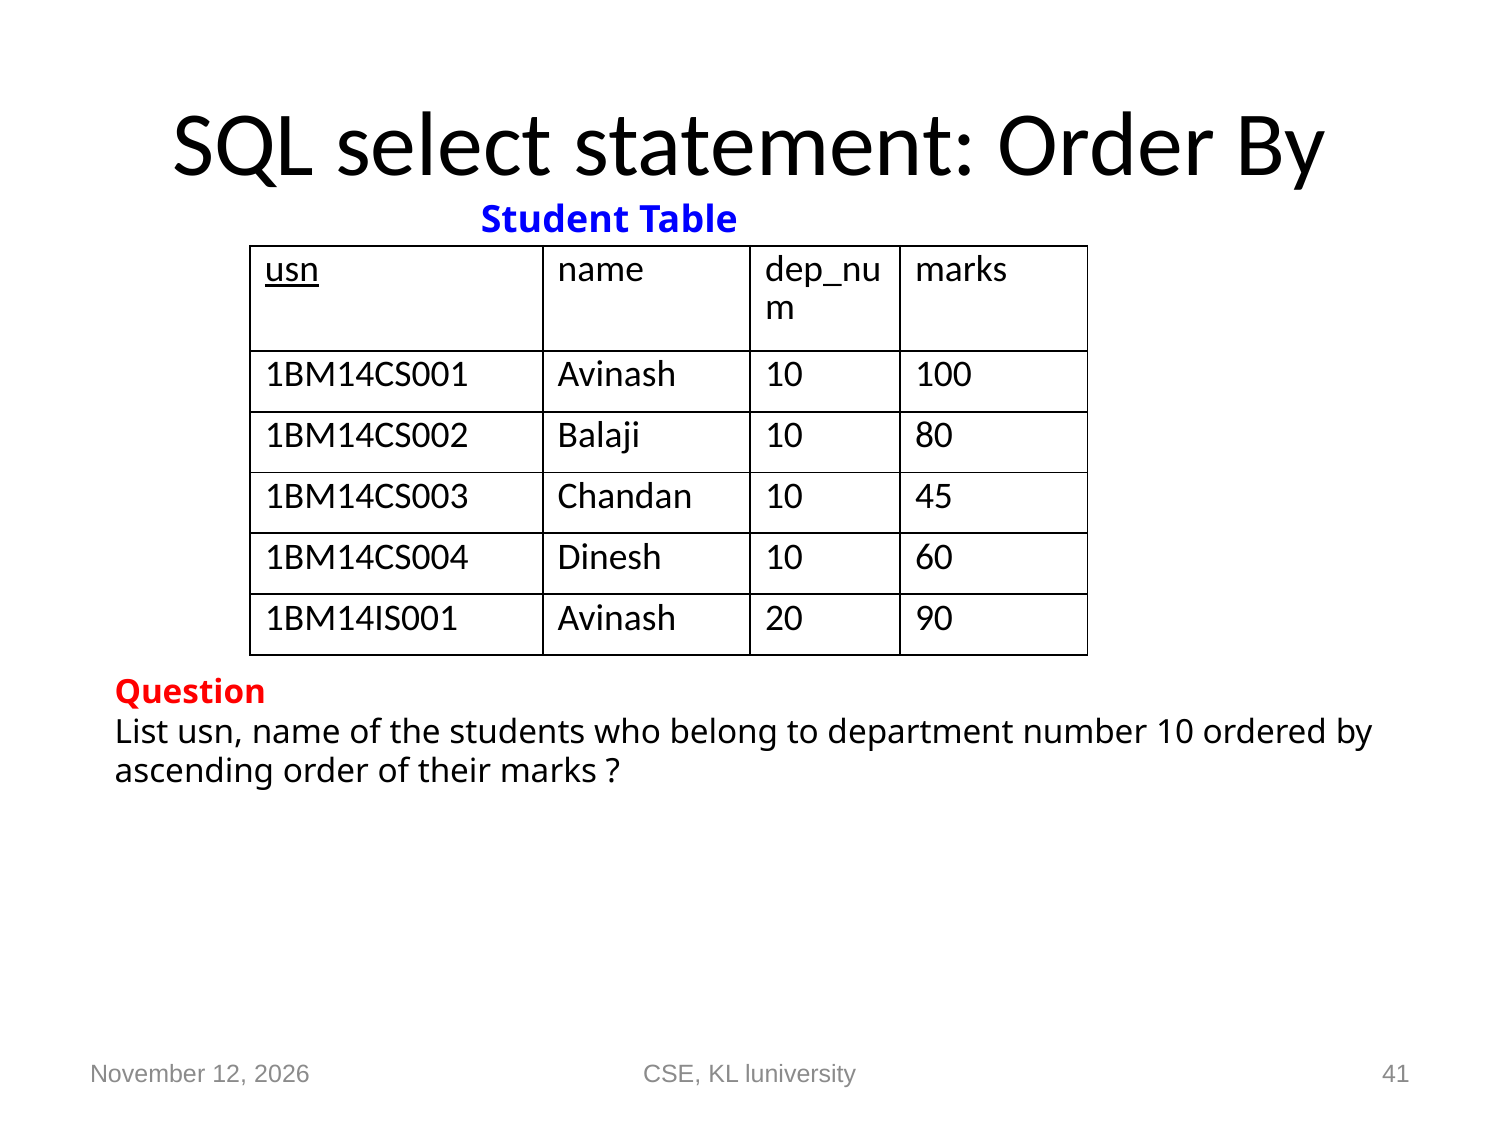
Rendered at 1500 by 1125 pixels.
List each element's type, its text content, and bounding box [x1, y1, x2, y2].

slide_number 41 [1074, 1042, 1425, 1103]
text_box Student Table [466, 187, 754, 245]
table_cell Dinesh [544, 534, 749, 593]
table_cell 1BM14CS003 [251, 473, 542, 532]
table_header marks [901, 247, 1087, 350]
table_cell 10 [751, 473, 899, 532]
table_cell 90 [901, 595, 1087, 654]
table_header name [544, 247, 749, 350]
table_cell Avinash [544, 595, 749, 654]
table_cell Avinash [544, 352, 749, 411]
table_cell 80 [901, 413, 1087, 472]
text_box Question List usn, name of the students who belong to department number 10 ordered by ascending order of their marks ? [99, 662, 1399, 797]
title SQL select statement: Order By [75, 45, 1425, 233]
table_cell 45 [901, 473, 1087, 532]
table_cell Balaji [544, 413, 749, 472]
table_cell 20 [751, 595, 899, 654]
table_cell 1BM14CS001 [251, 352, 542, 411]
table_cell 100 [901, 352, 1087, 411]
table_cell 1BM14IS001 [251, 595, 542, 654]
table_header usn [251, 247, 542, 350]
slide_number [75, 1042, 425, 1103]
footer CSE, KL luniversity [512, 1042, 988, 1103]
table_cell 1BM14CS004 [251, 534, 542, 593]
table_header dep_num [751, 247, 899, 350]
table_cell 1BM14CS002 [251, 413, 542, 472]
table_cell 10 [751, 352, 899, 411]
table_cell 10 [751, 534, 899, 593]
table_cell 10 [751, 413, 899, 472]
table_cell Chandan [544, 473, 749, 532]
table_cell 60 [901, 534, 1087, 593]
